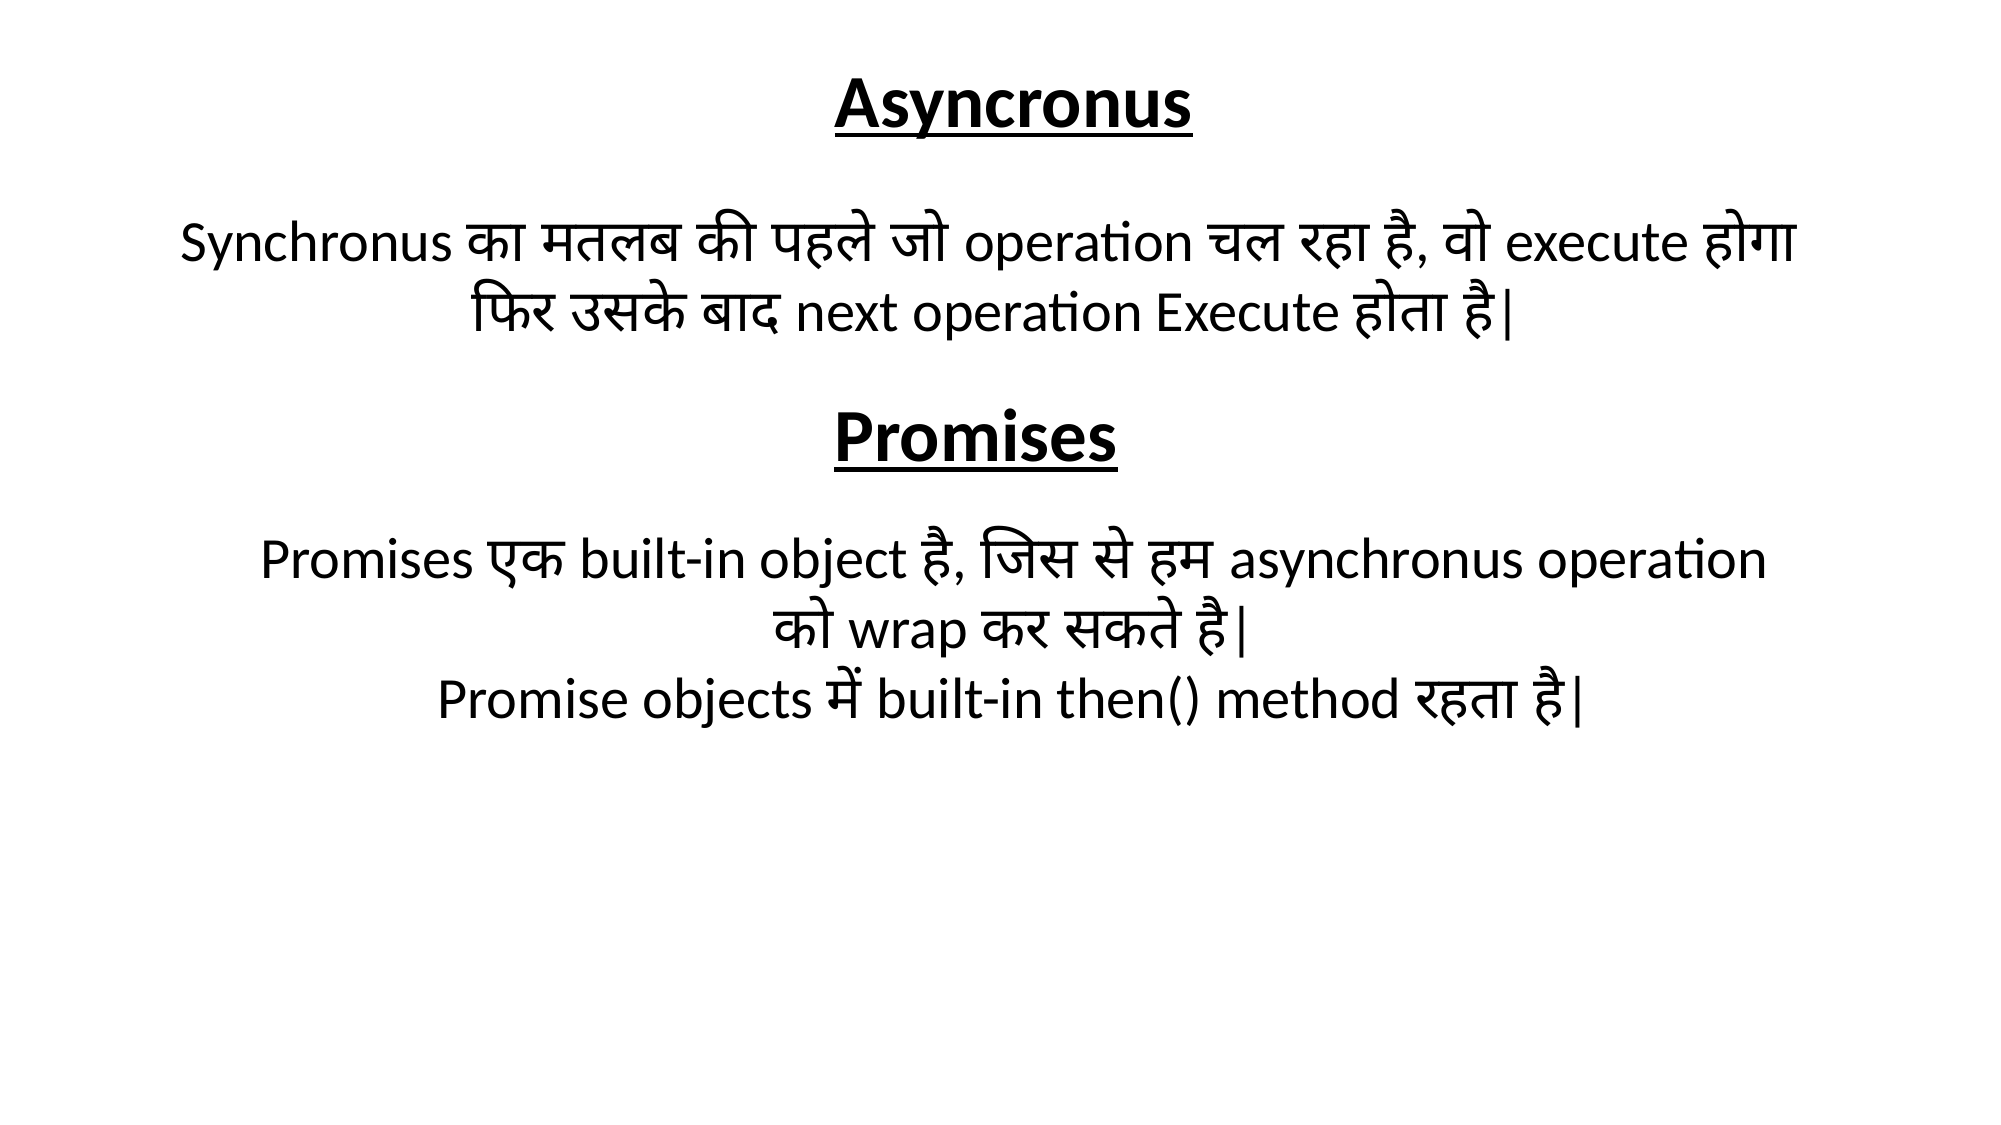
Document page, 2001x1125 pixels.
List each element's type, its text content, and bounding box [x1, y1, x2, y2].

text_box Promises [819, 379, 1133, 485]
text_box Asyncronus [820, 45, 1209, 151]
text_box Promises एक built-in object है, जिस से हम asynchronus operation को wrap कर सकते है| Promise objects में built-in then() method रहता है| [245, 513, 1783, 738]
text_box Synchronus का मतलब की पहले जो operation चल रहा है, वो execute होगा फिर उसके बाद next operation Execute होता है| [165, 195, 1827, 351]
